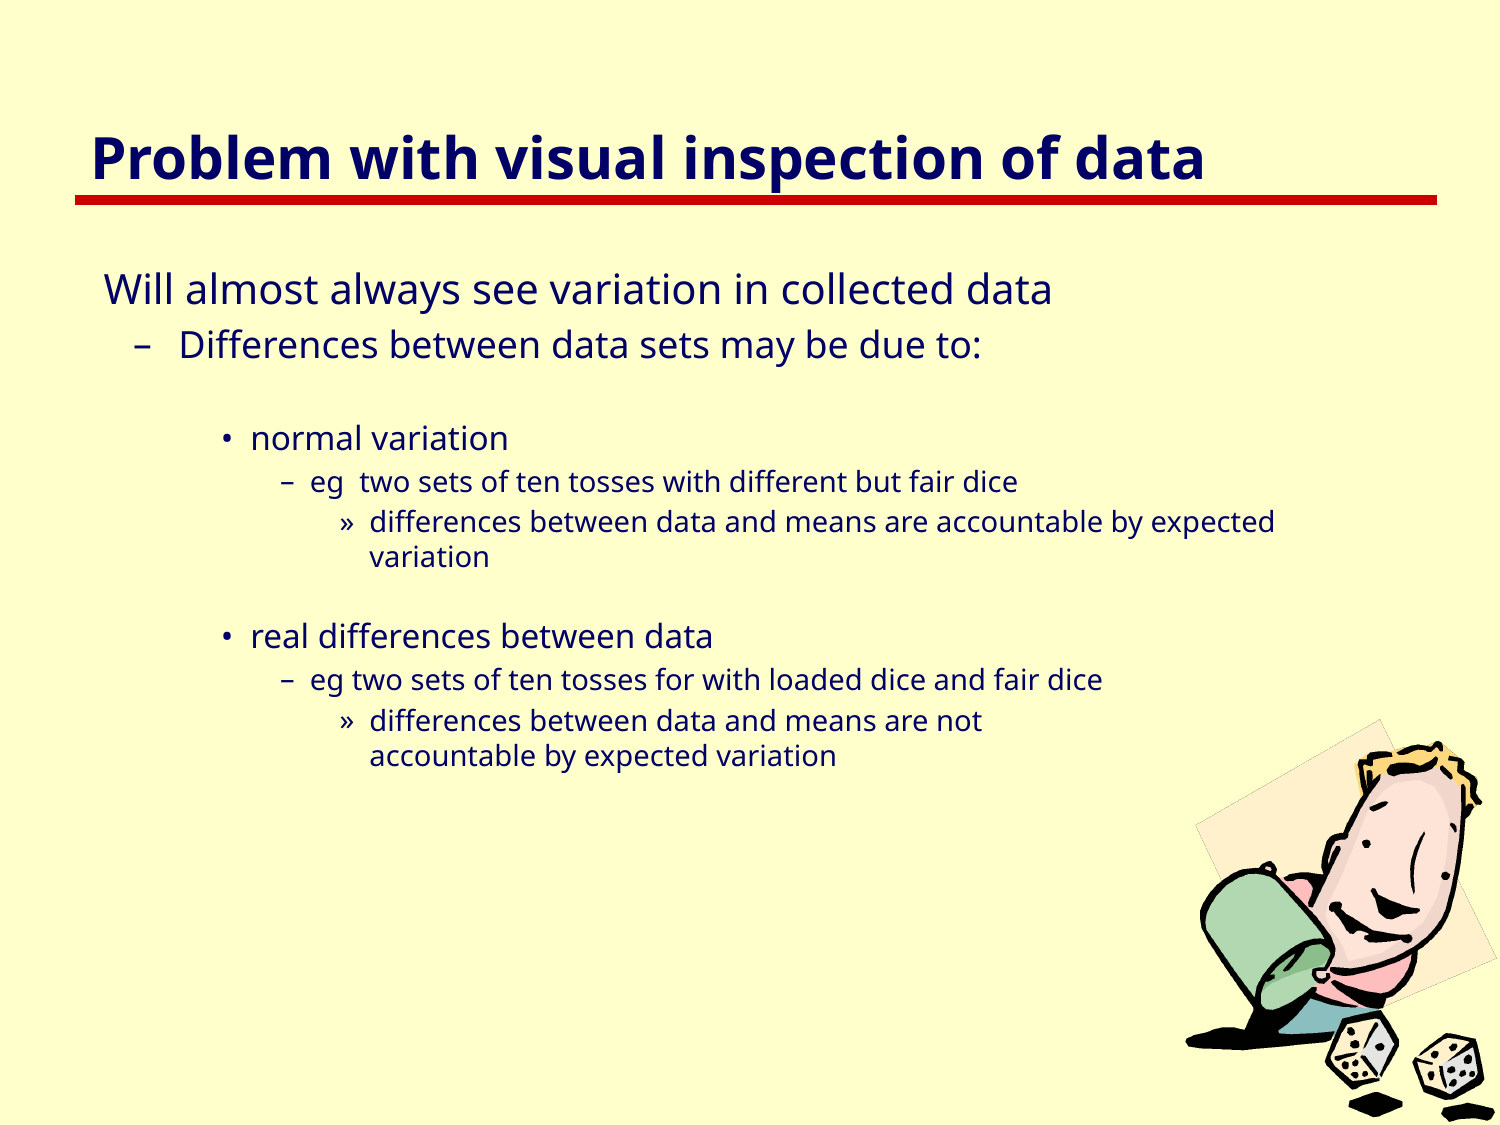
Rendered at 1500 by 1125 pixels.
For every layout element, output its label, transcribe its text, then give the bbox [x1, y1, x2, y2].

picture [1184, 715, 1500, 1125]
title Problem with visual inspection of data [75, 112, 1424, 200]
list Will almost always see variation in collected data Differences between data sets may be due to: normal variation eg two sets of ten tosses with different but fair dice differences between data and means are accountable by expected variation real differences between data eg two sets of ten tosses for with loaded dice and fair dice differences between data and means are not accountable by expected variation [88, 255, 1364, 1047]
